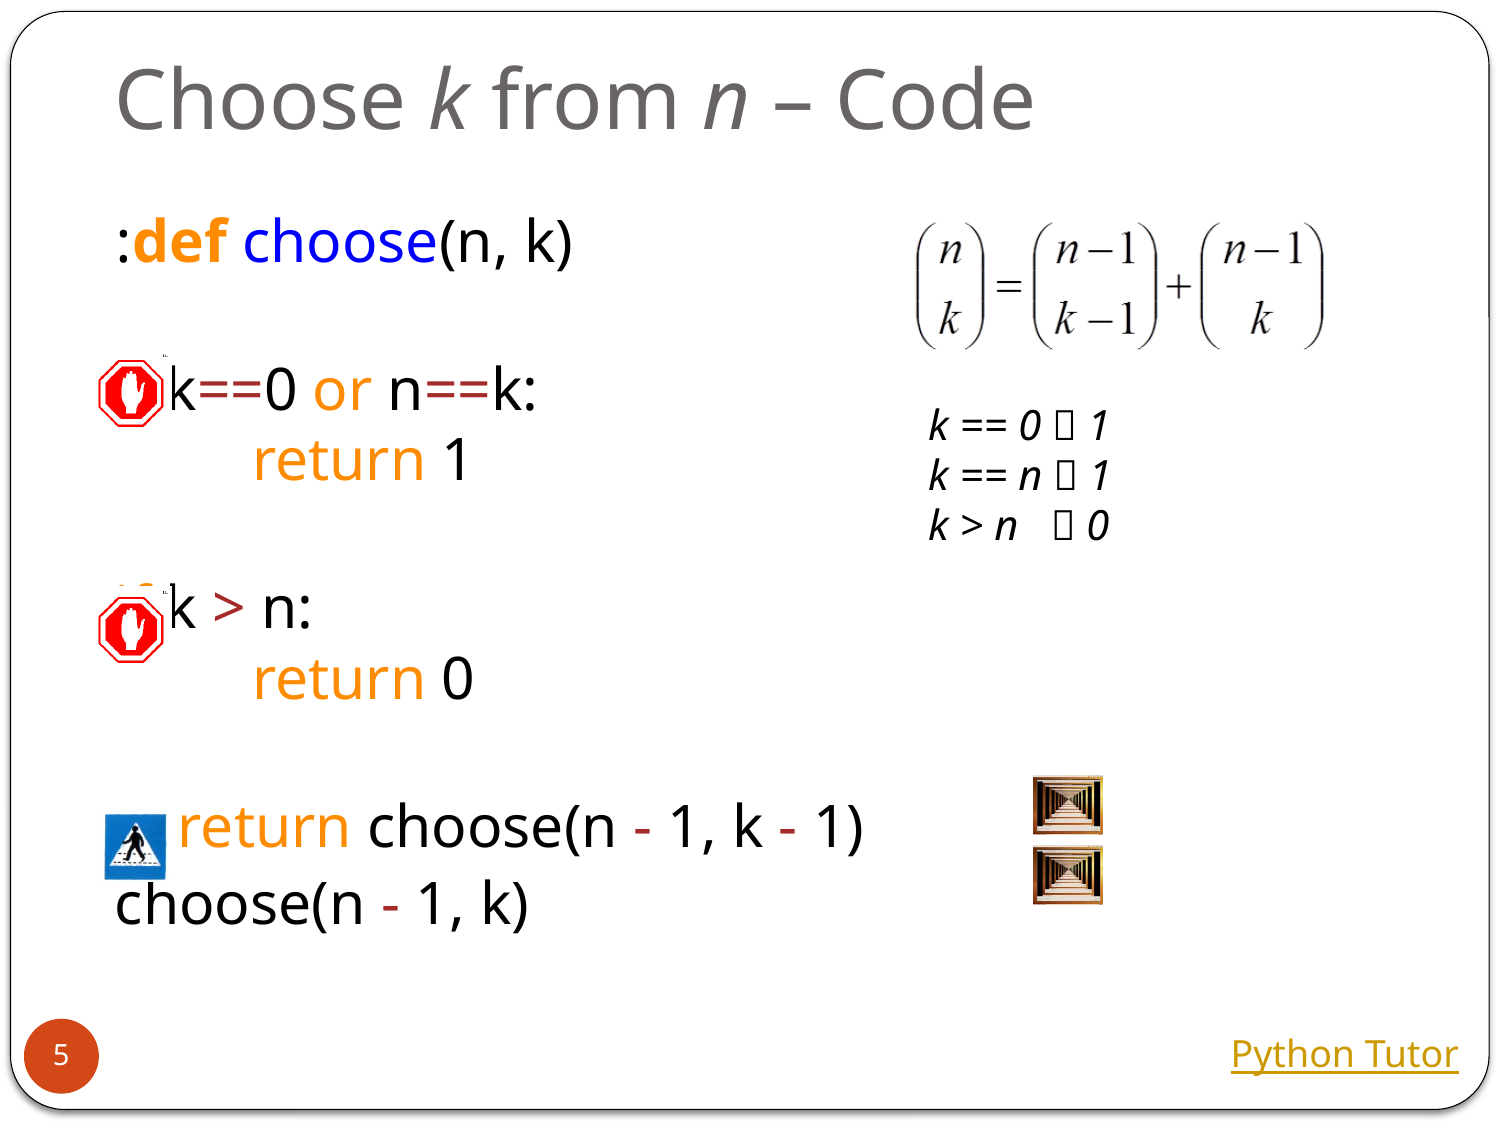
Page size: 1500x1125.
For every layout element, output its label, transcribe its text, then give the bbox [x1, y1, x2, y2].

picture [88, 349, 172, 433]
picture [1033, 774, 1103, 835]
title Choose k from n – Code [100, 30, 1376, 162]
picture [88, 585, 172, 669]
slide_number 5 [23, 1018, 99, 1094]
picture [100, 810, 172, 882]
text_box Python Tutor [1215, 1023, 1474, 1089]
list def choose(n, k): if k==0 or n==k: return 1 if k > n: return 0 return choose(n - 1, k - 1) + choose(n - 1, k) [100, 196, 1306, 947]
picture [1033, 845, 1103, 906]
picture [909, 215, 1334, 357]
text_box k == 0  1 k == n  1 k > n  0 [913, 391, 1500, 557]
